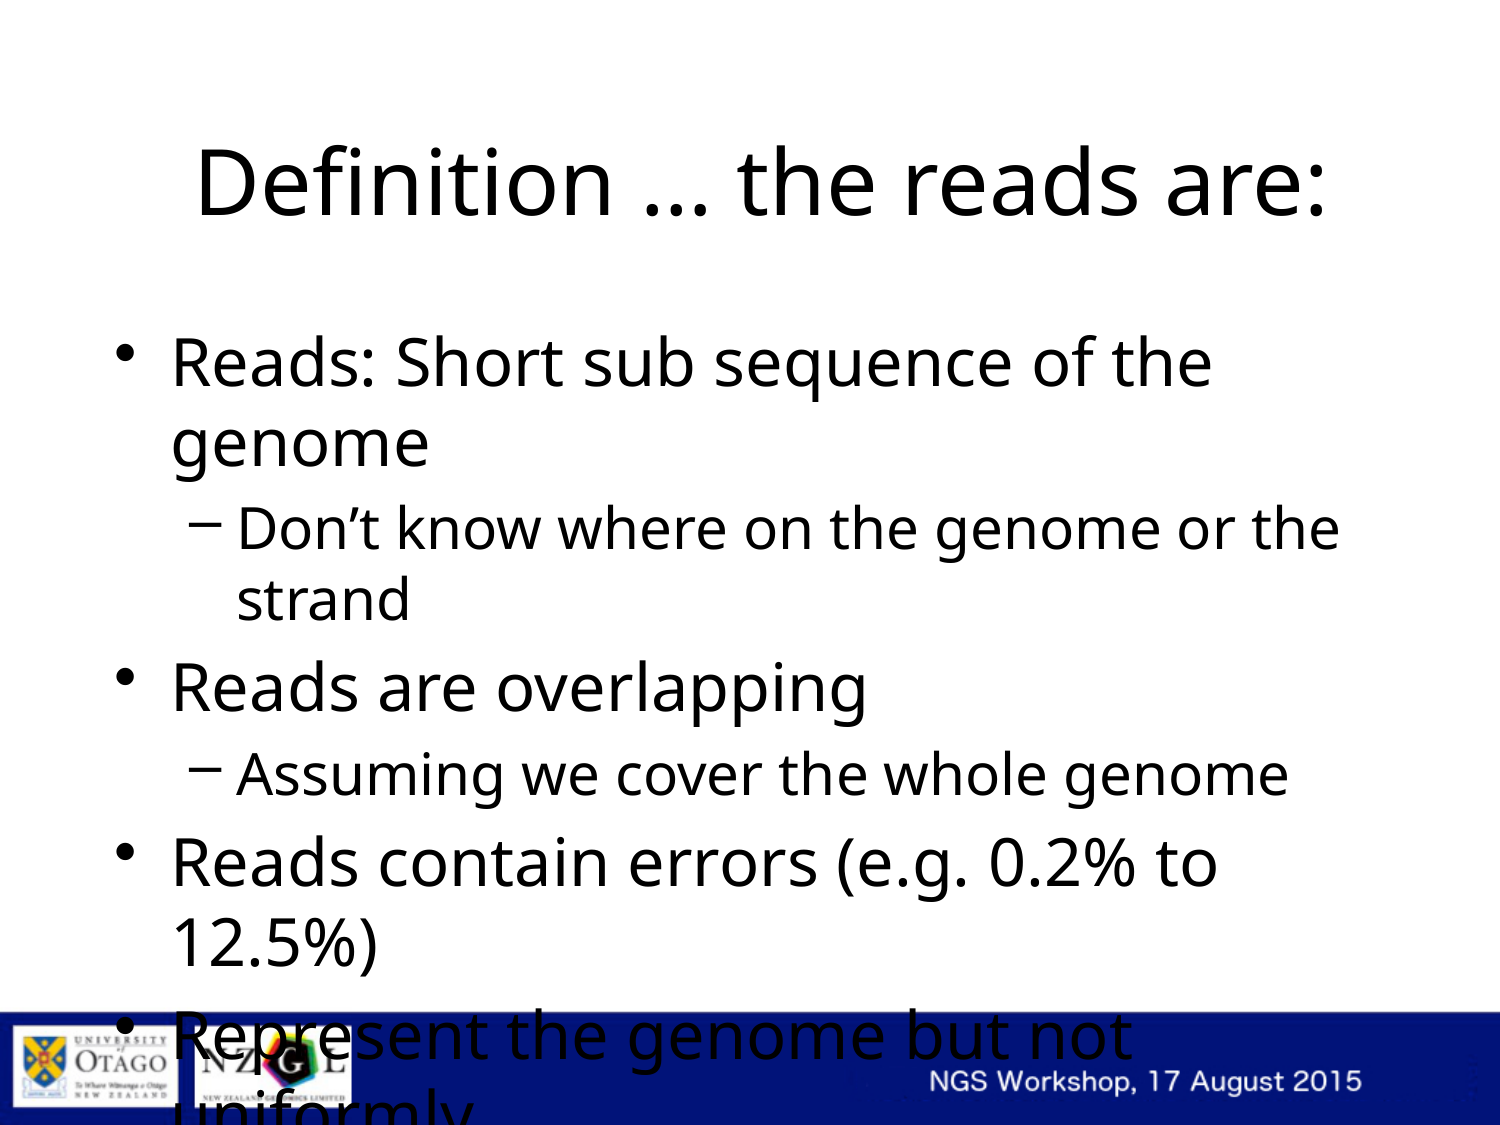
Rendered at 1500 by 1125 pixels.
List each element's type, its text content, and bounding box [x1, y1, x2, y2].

list Reads: Short sub sequence of the genome Don’t know where on the genome or the strand Reads are overlapping Assuming we cover the whole genome Reads contain errors (e.g. 0.2% to 12.5%) Represent the genome but not uniformly [98, 312, 1426, 913]
picture [0, 0, 1500, 1125]
title Definition … the reads are: [98, 85, 1425, 274]
